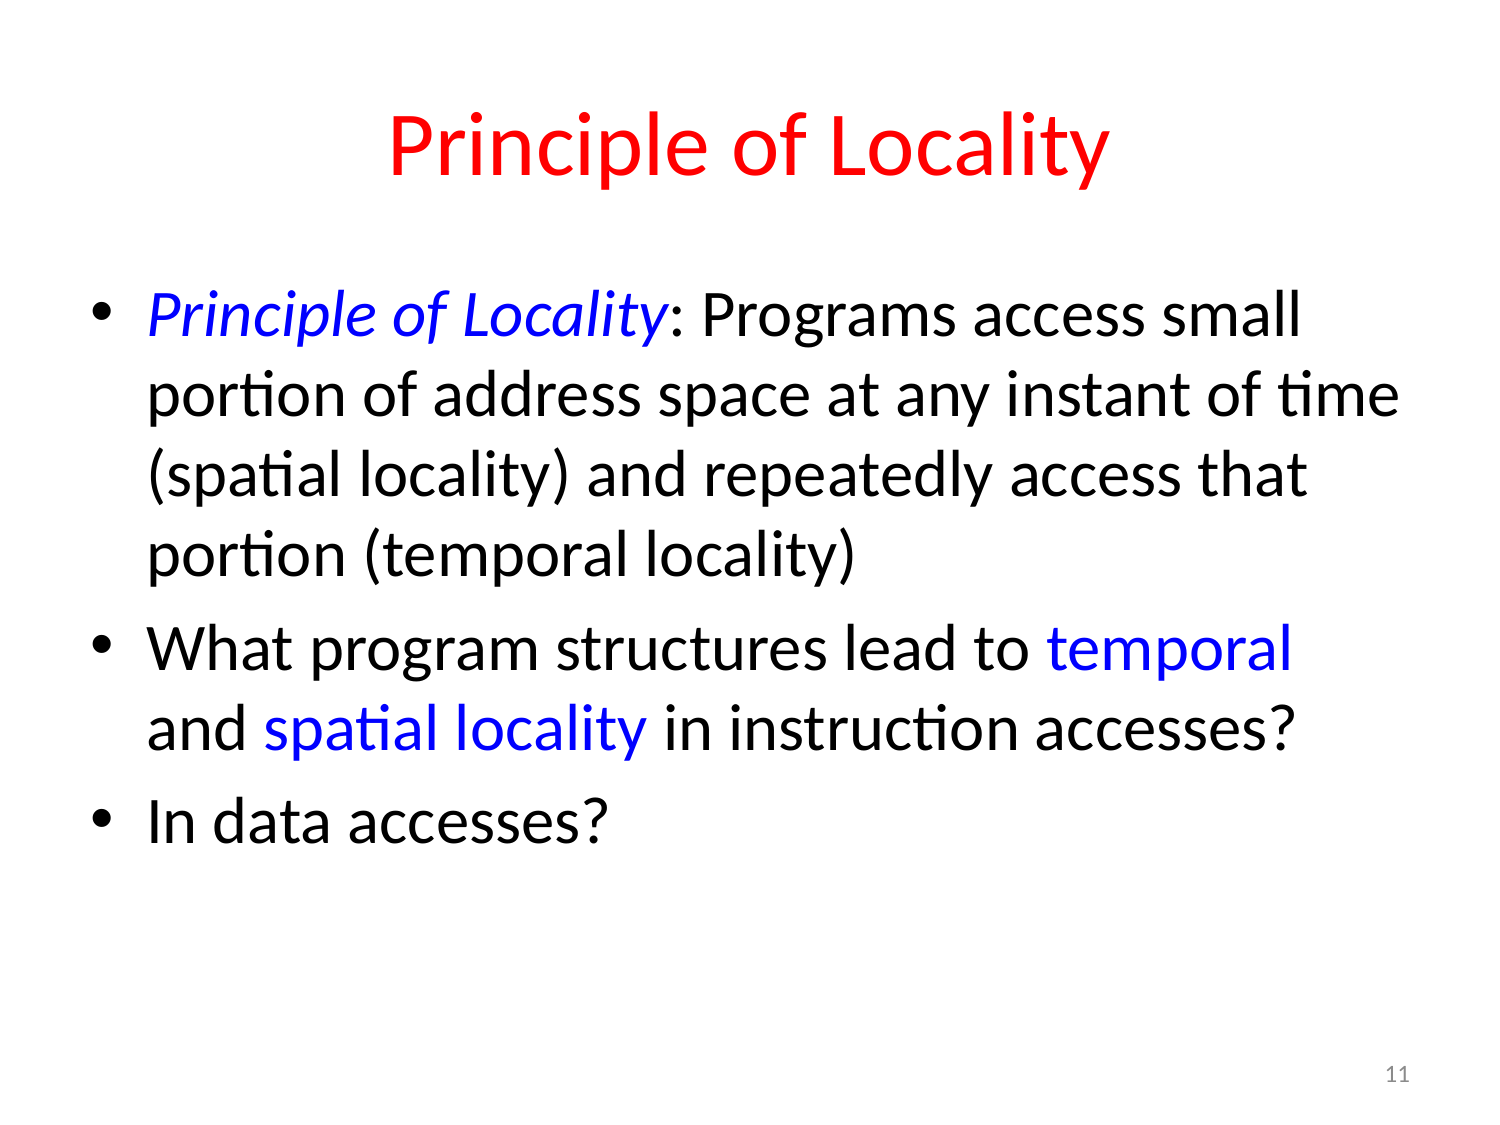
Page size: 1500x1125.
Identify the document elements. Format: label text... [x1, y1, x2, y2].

title Principle of Locality [75, 45, 1425, 233]
slide_number 11 [1074, 1042, 1425, 1103]
list Principle of Locality: Programs access small portion of address space at any instant of time (spatial locality) and repeatedly access that portion (temporal locality) What program structures lead to temporal and spatial locality in instruction accesses? In data accesses? [75, 262, 1425, 1005]
